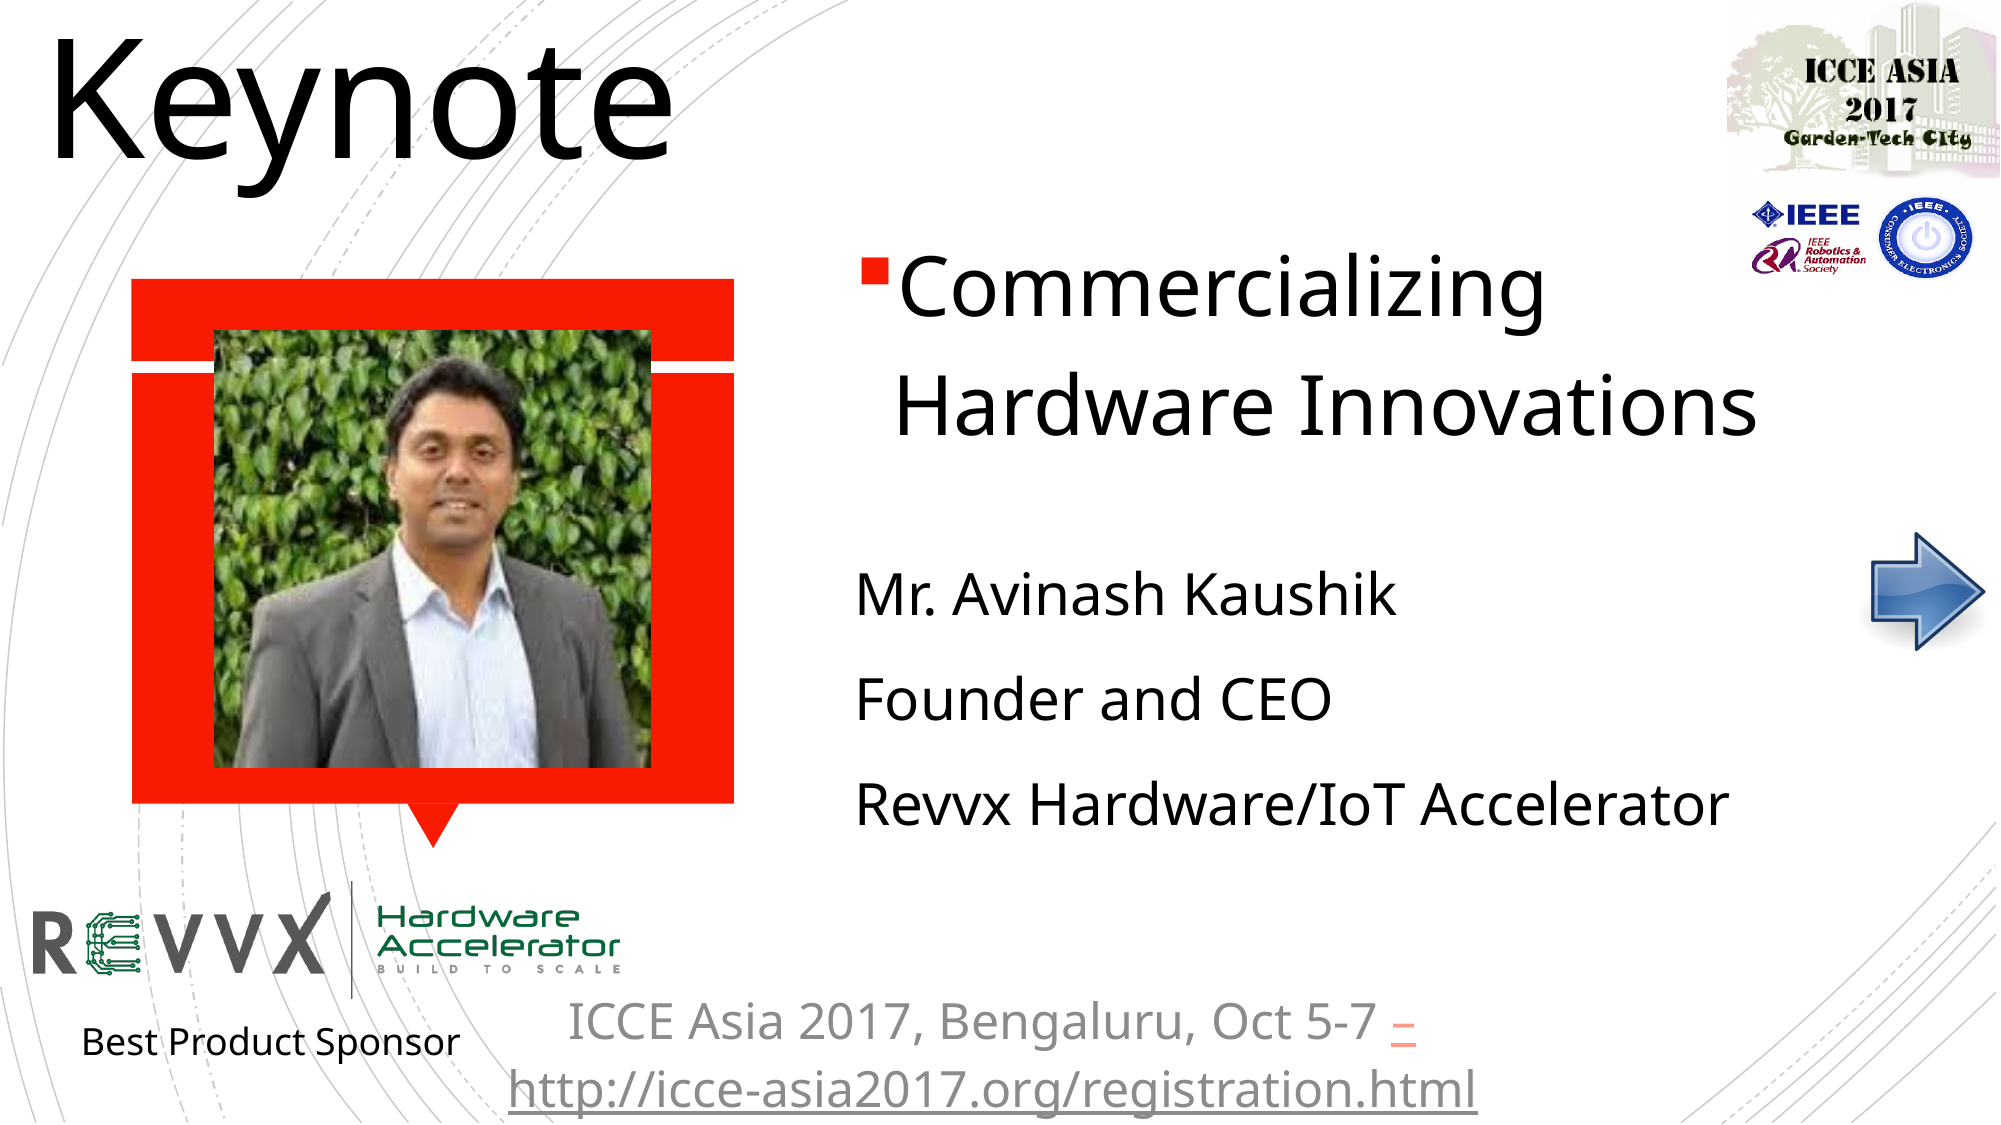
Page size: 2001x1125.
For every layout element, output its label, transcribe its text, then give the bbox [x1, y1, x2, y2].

footer ICCE Asia 2017, Bengaluru, Oct 5-7 – http://icce-asia2017.org/registration.html [130, 1031, 1868, 1084]
text_box Best Product Sponsor [66, 1010, 477, 1070]
picture [32, 881, 620, 1000]
picture [1856, 532, 1991, 652]
list Commercializing Hardware Innovations Mr. Avinash Kaushik Founder and CEO Revvx Hardware/IoT Accelerator [839, 131, 1871, 993]
text_box Keynote [27, 0, 695, 200]
picture [1727, 0, 2000, 280]
picture [214, 329, 651, 769]
